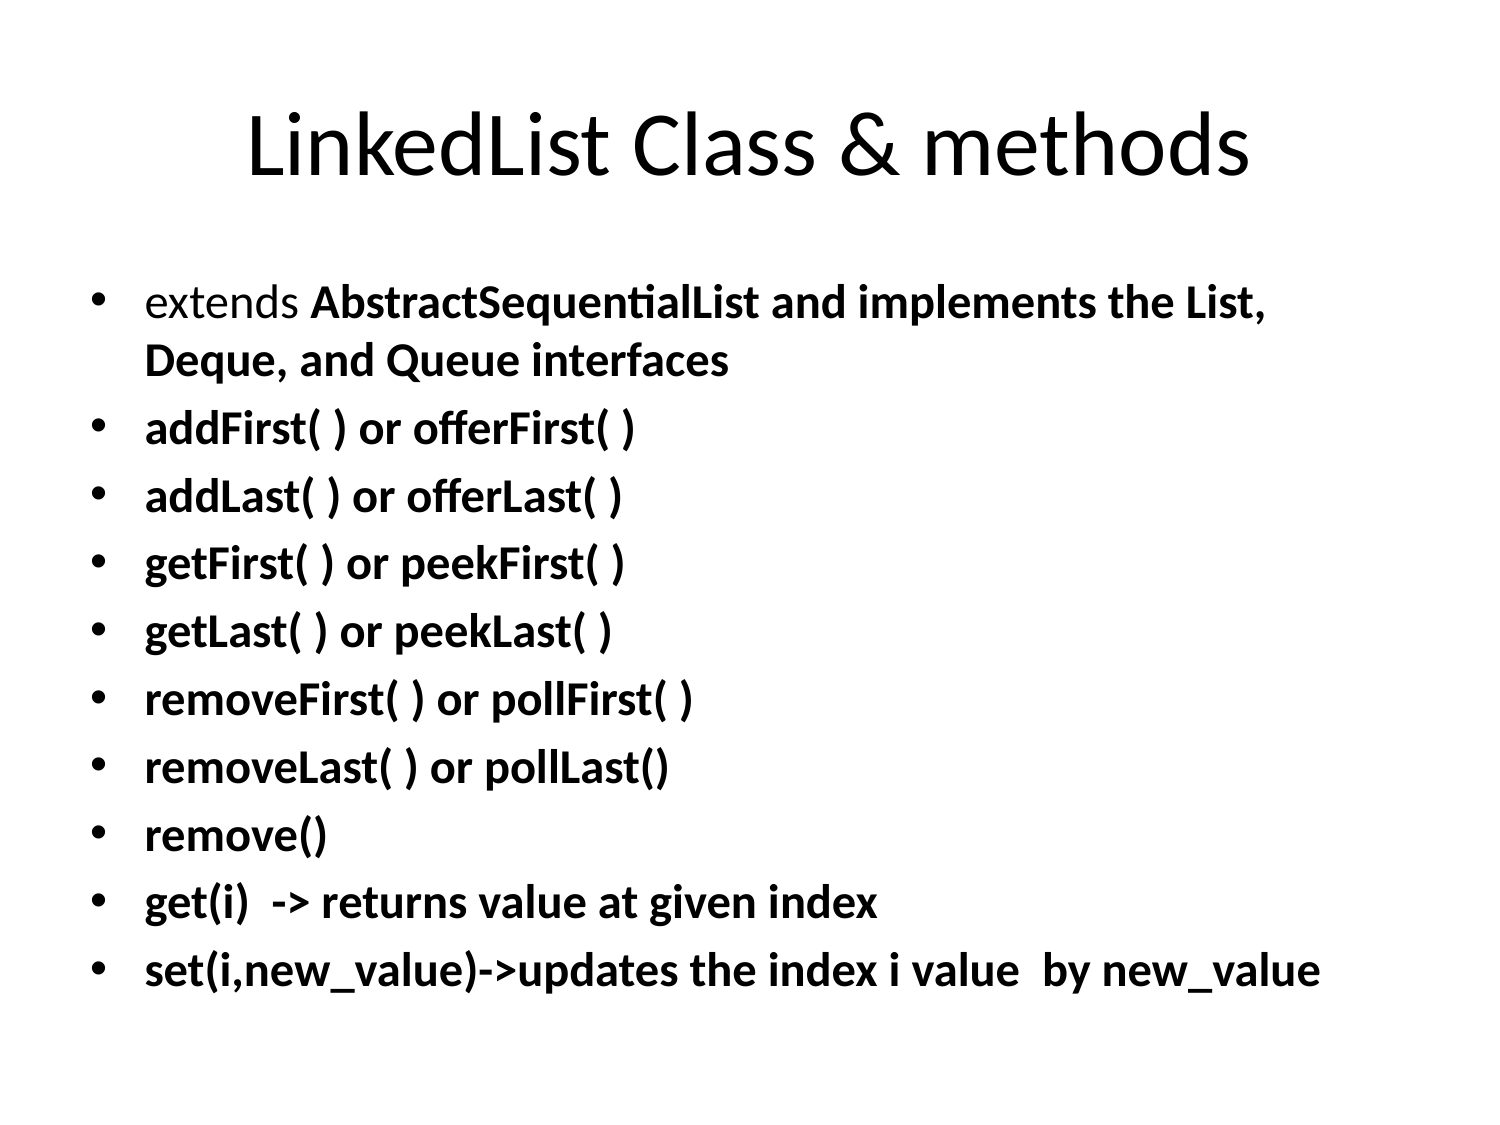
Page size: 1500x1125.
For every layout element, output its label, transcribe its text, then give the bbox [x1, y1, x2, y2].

list extends AbstractSequentialList and implements the List, Deque, and Queue interfaces addFirst( ) or offerFirst( ) addLast( ) or offerLast( ) getFirst( ) or peekFirst( ) getLast( ) or peekLast( ) removeFirst( ) or pollFirst( ) removeLast( ) or pollLast() remove() get(i) -> returns value at given index set(i,new_value)->updates the index i value by new_value [75, 262, 1425, 1005]
title LinkedList Class & methods [75, 45, 1425, 233]
